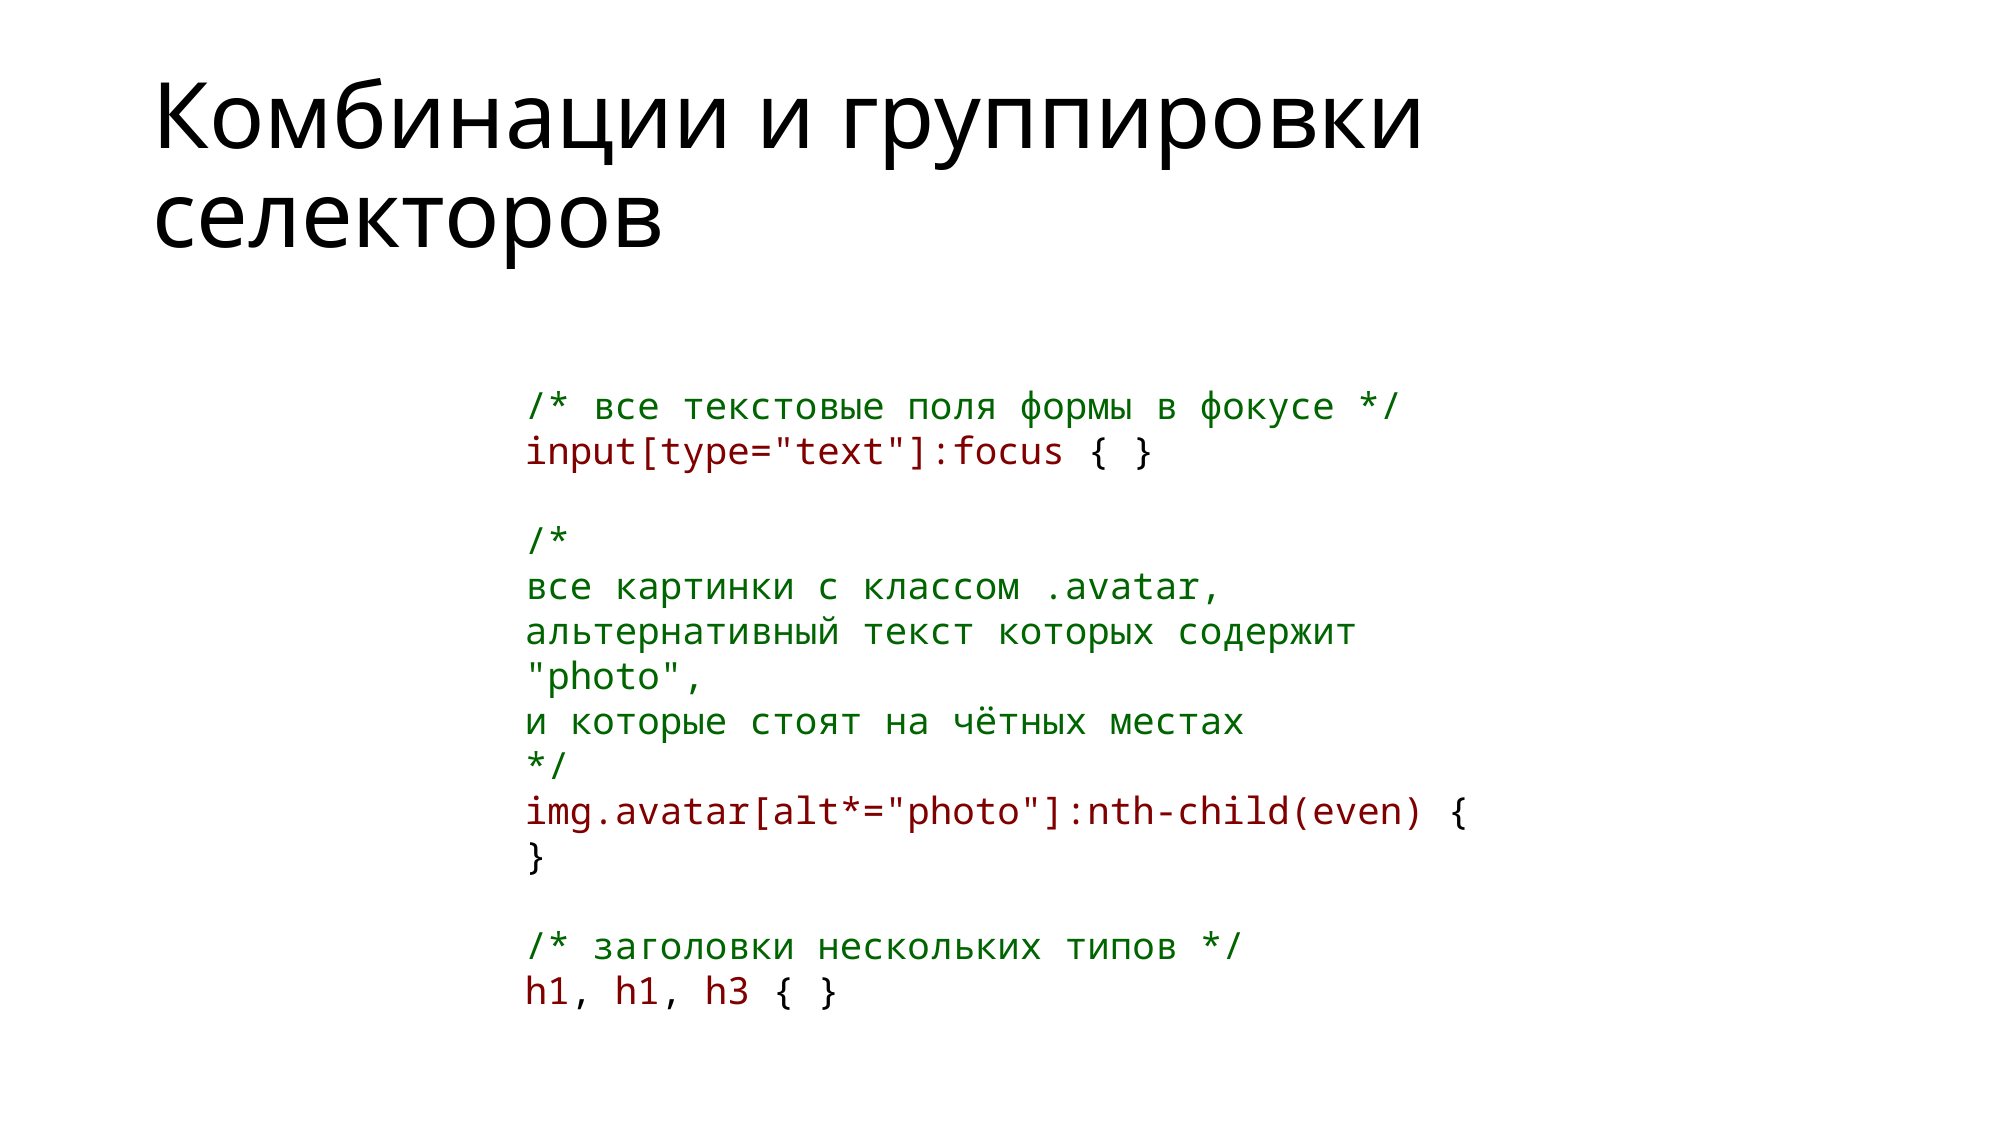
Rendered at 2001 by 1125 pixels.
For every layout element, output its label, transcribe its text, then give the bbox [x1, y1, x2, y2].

text_box /* все текстовые поля формы в фокусе */ input[type="text"]:focus { } /* все картинки с классом .avatar, альтернативный текст которых содержит "photo", и которые стоят на чётных местах */ img.avatar[alt*="photo"]:nth-child(even) { } /* заголовки нескольких типов */ h1, h1, h3 { } [510, 374, 1490, 1020]
title Комбинации и группировки селекторов [137, 59, 1863, 278]
